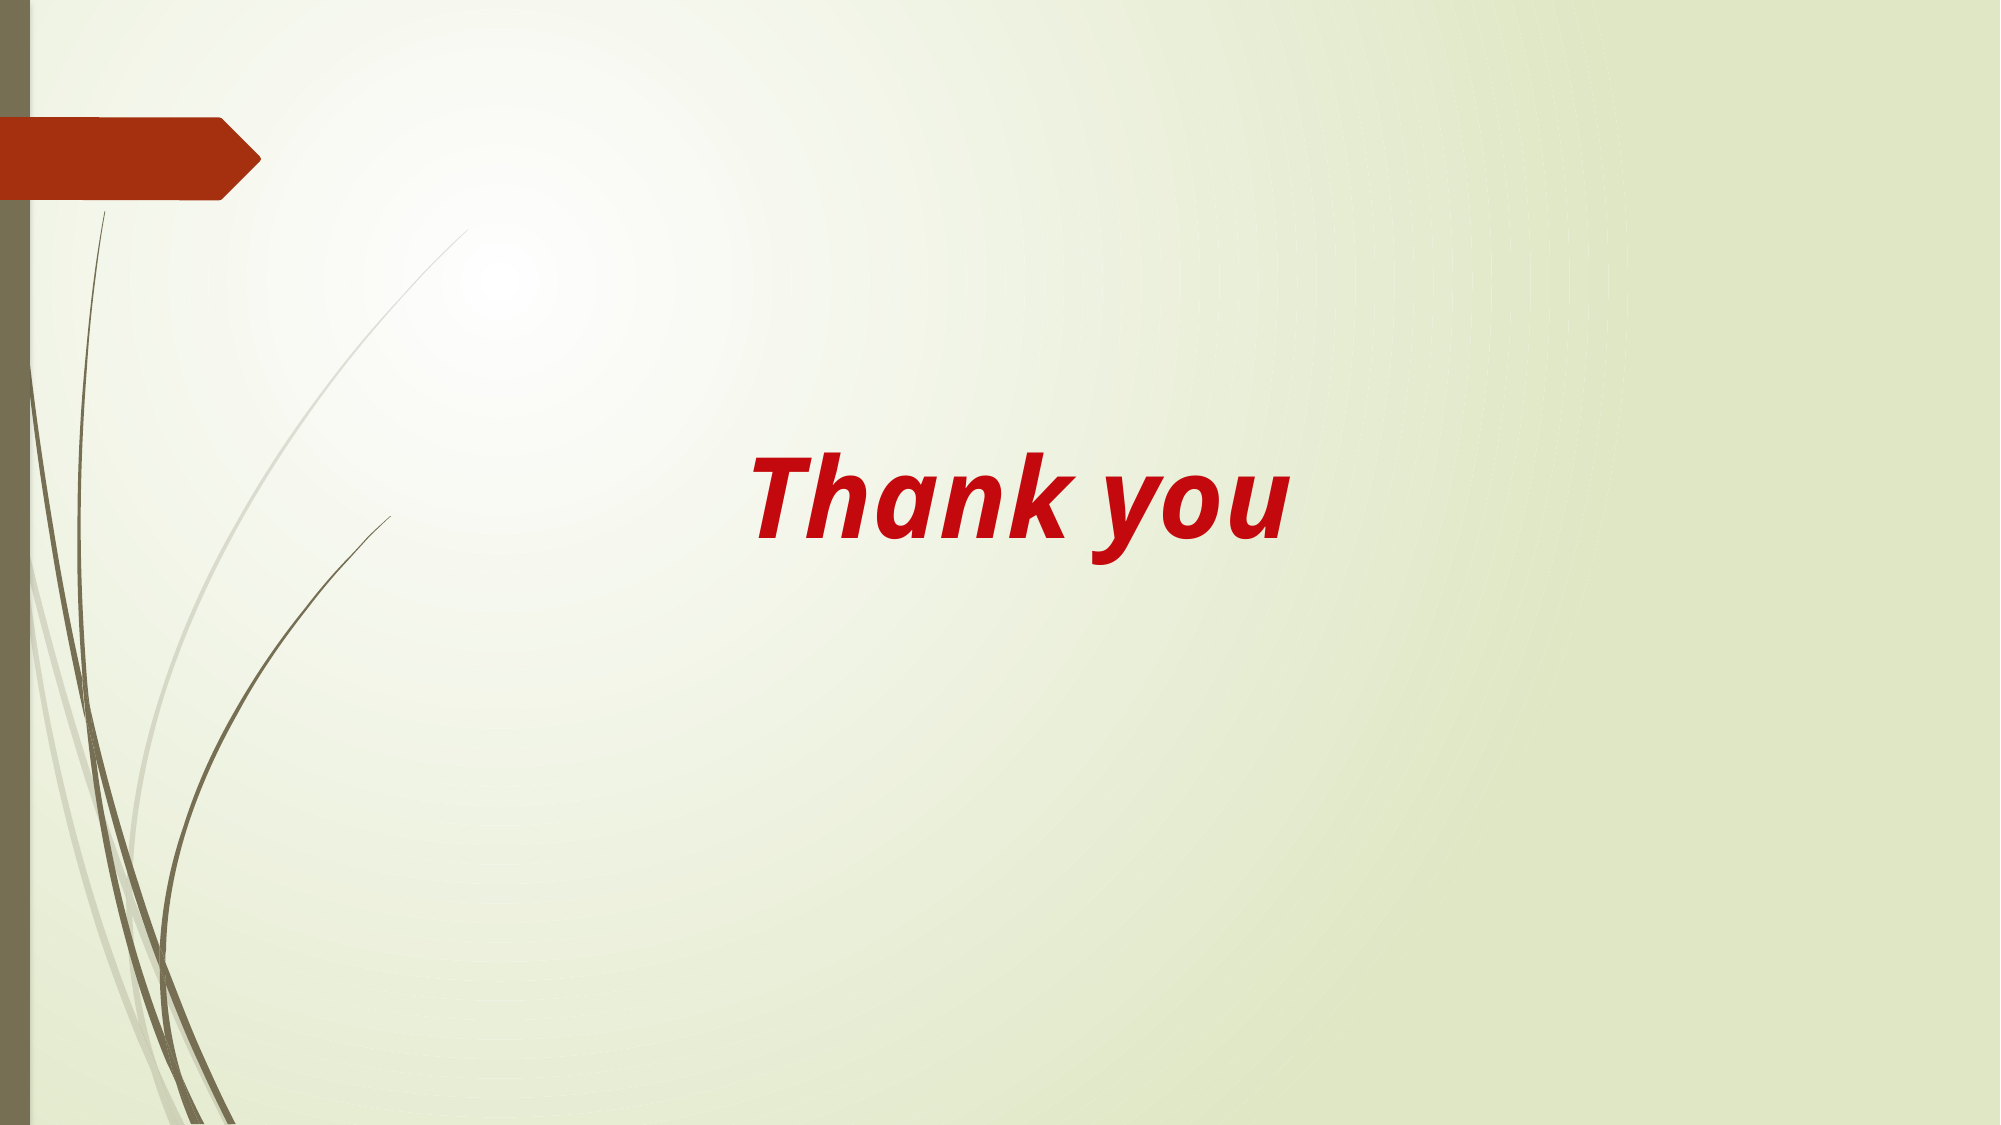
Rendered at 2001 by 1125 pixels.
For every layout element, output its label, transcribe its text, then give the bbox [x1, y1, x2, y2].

title Thank you [729, 418, 1446, 629]
